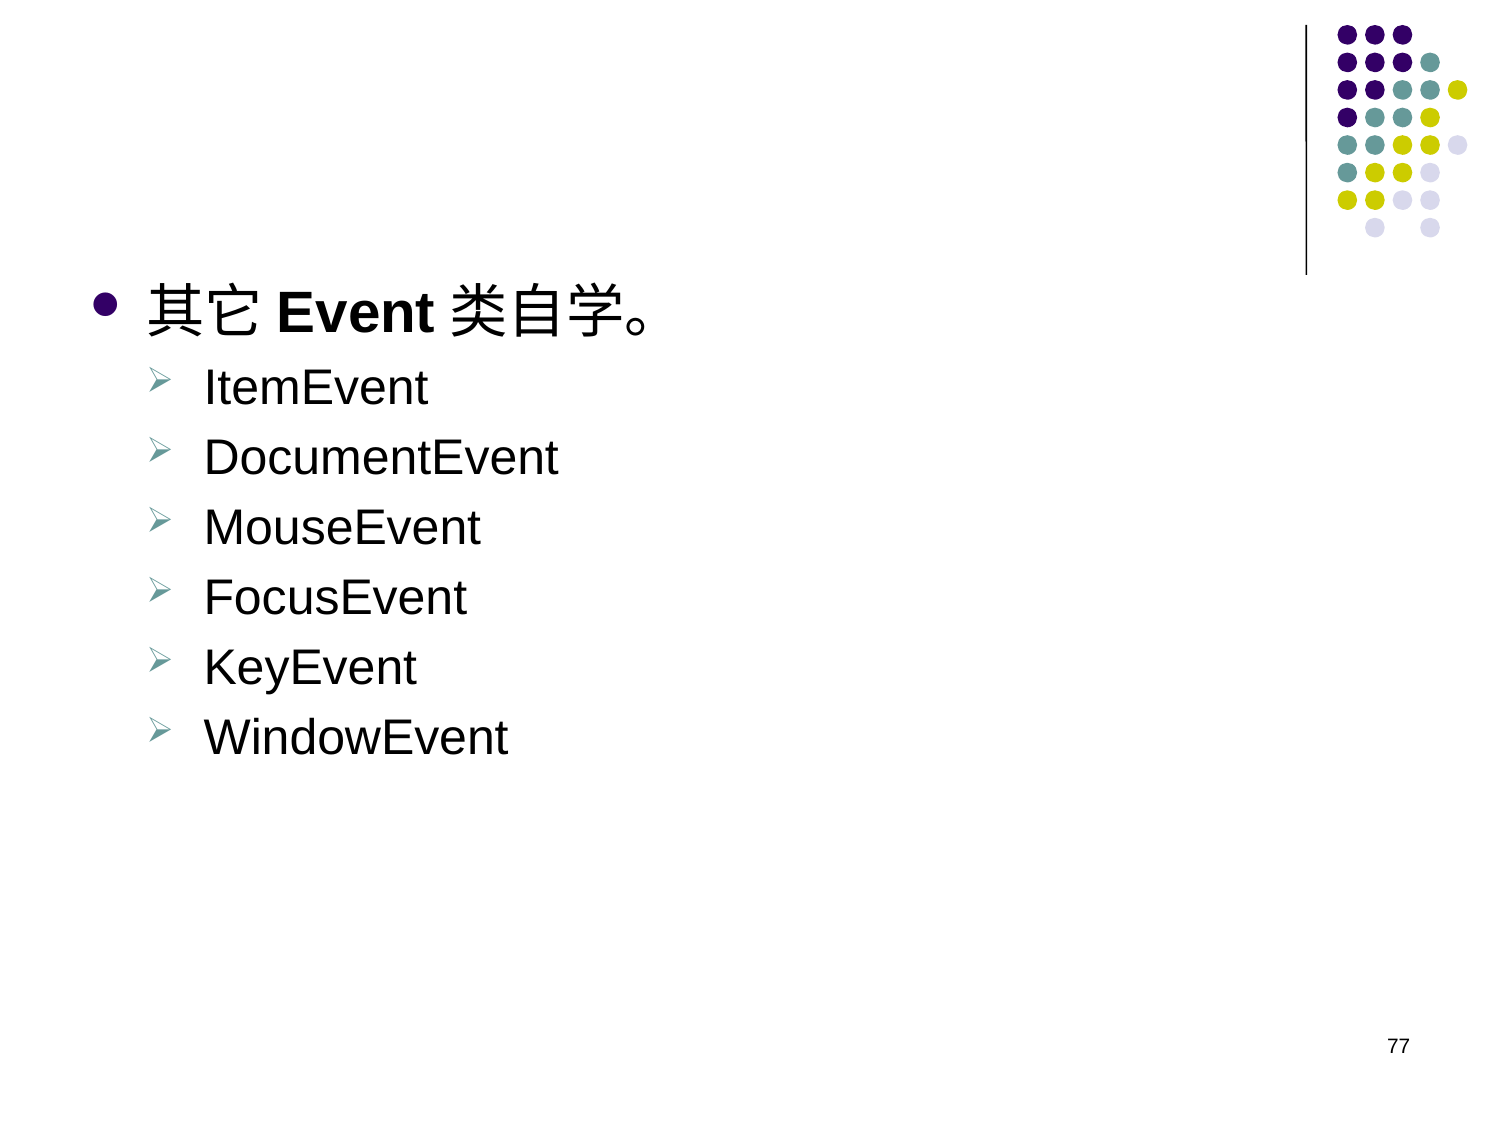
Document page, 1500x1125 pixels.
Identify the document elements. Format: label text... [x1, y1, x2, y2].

list 其它Event类自学。 ItemEvent DocumentEvent MouseEvent FocusEvent KeyEvent WindowEvent [74, 266, 1426, 1006]
slide_number 77 [1074, 1024, 1426, 1101]
